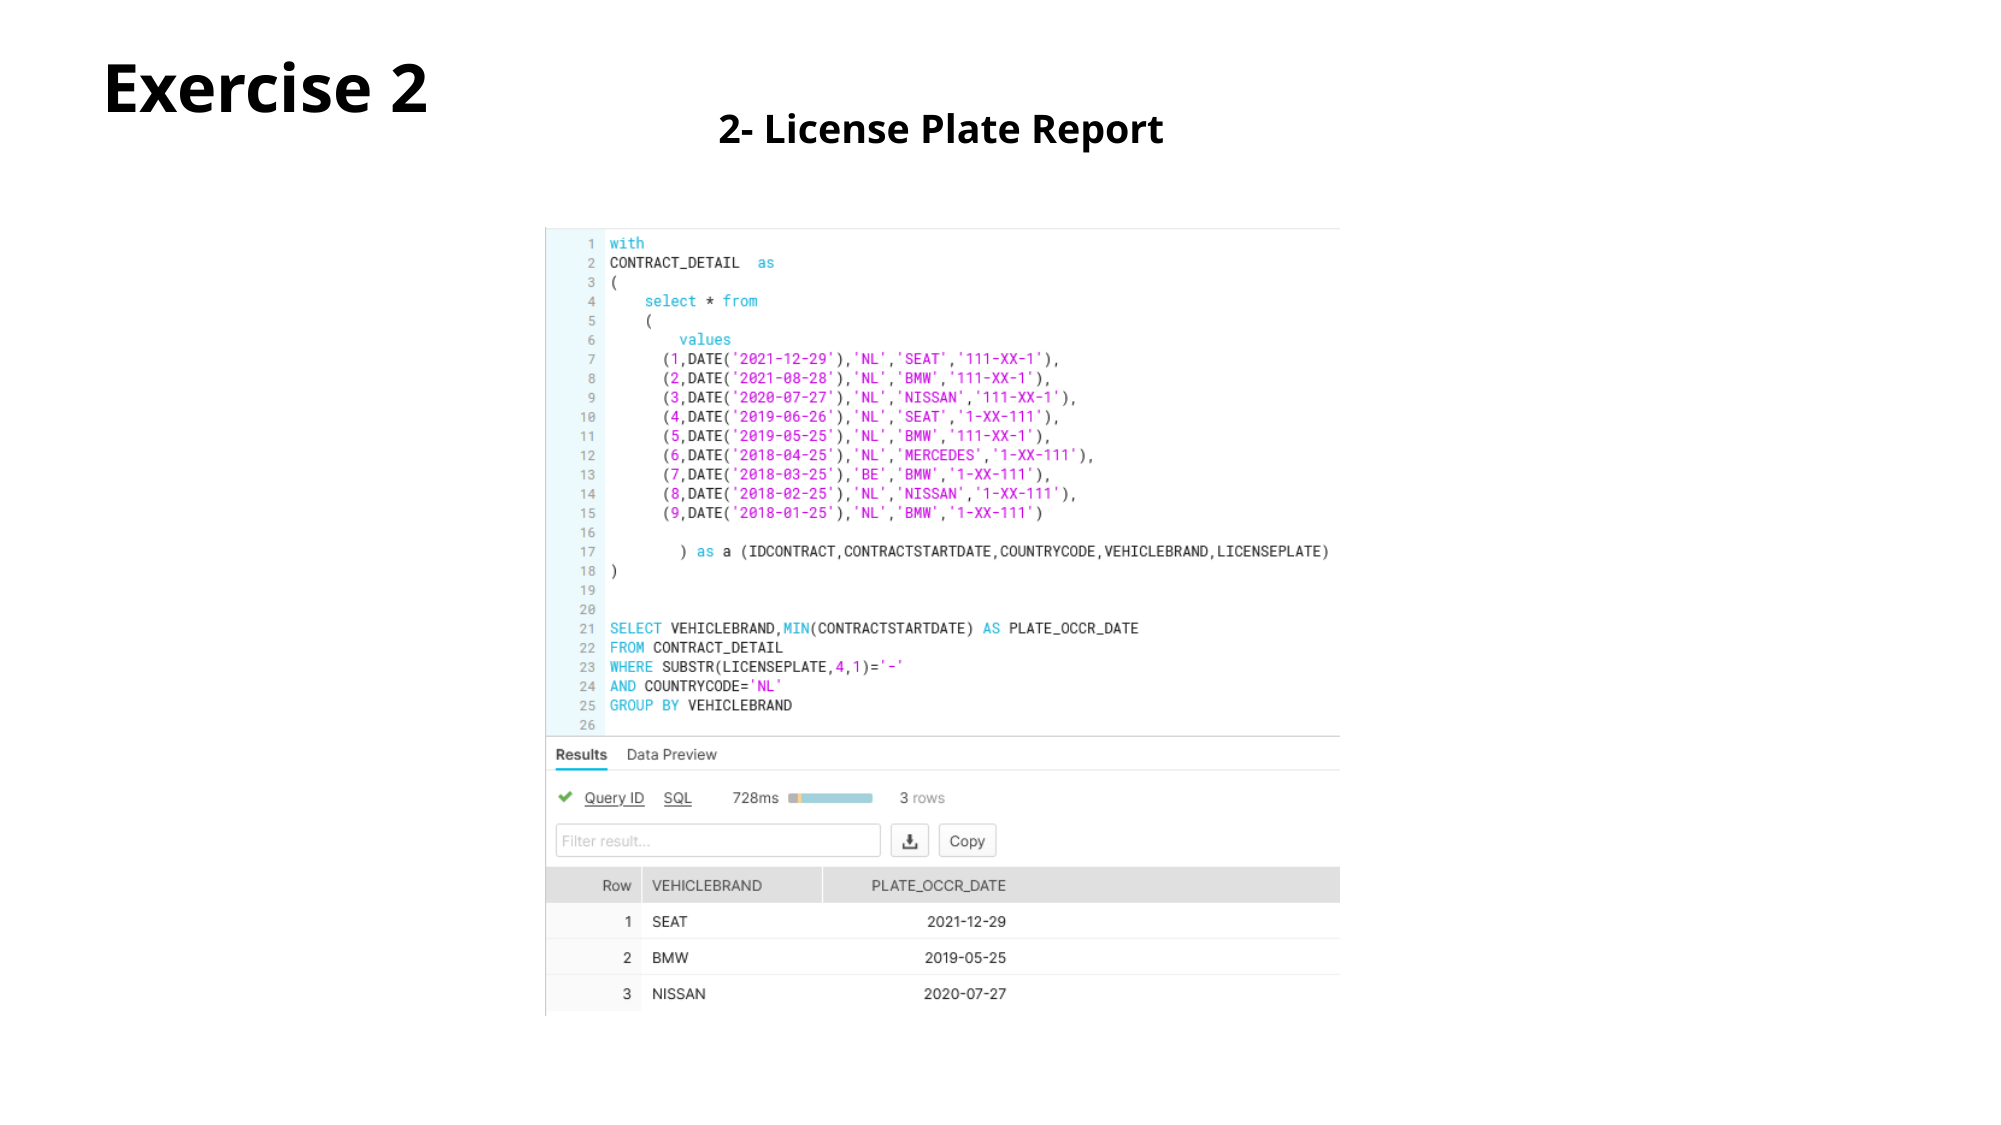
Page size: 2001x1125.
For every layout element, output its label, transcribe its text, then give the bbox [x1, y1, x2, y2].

picture [545, 227, 1340, 1016]
text_box 2- License Plate Report [703, 64, 1182, 160]
title Exercise 2 [87, 39, 914, 135]
